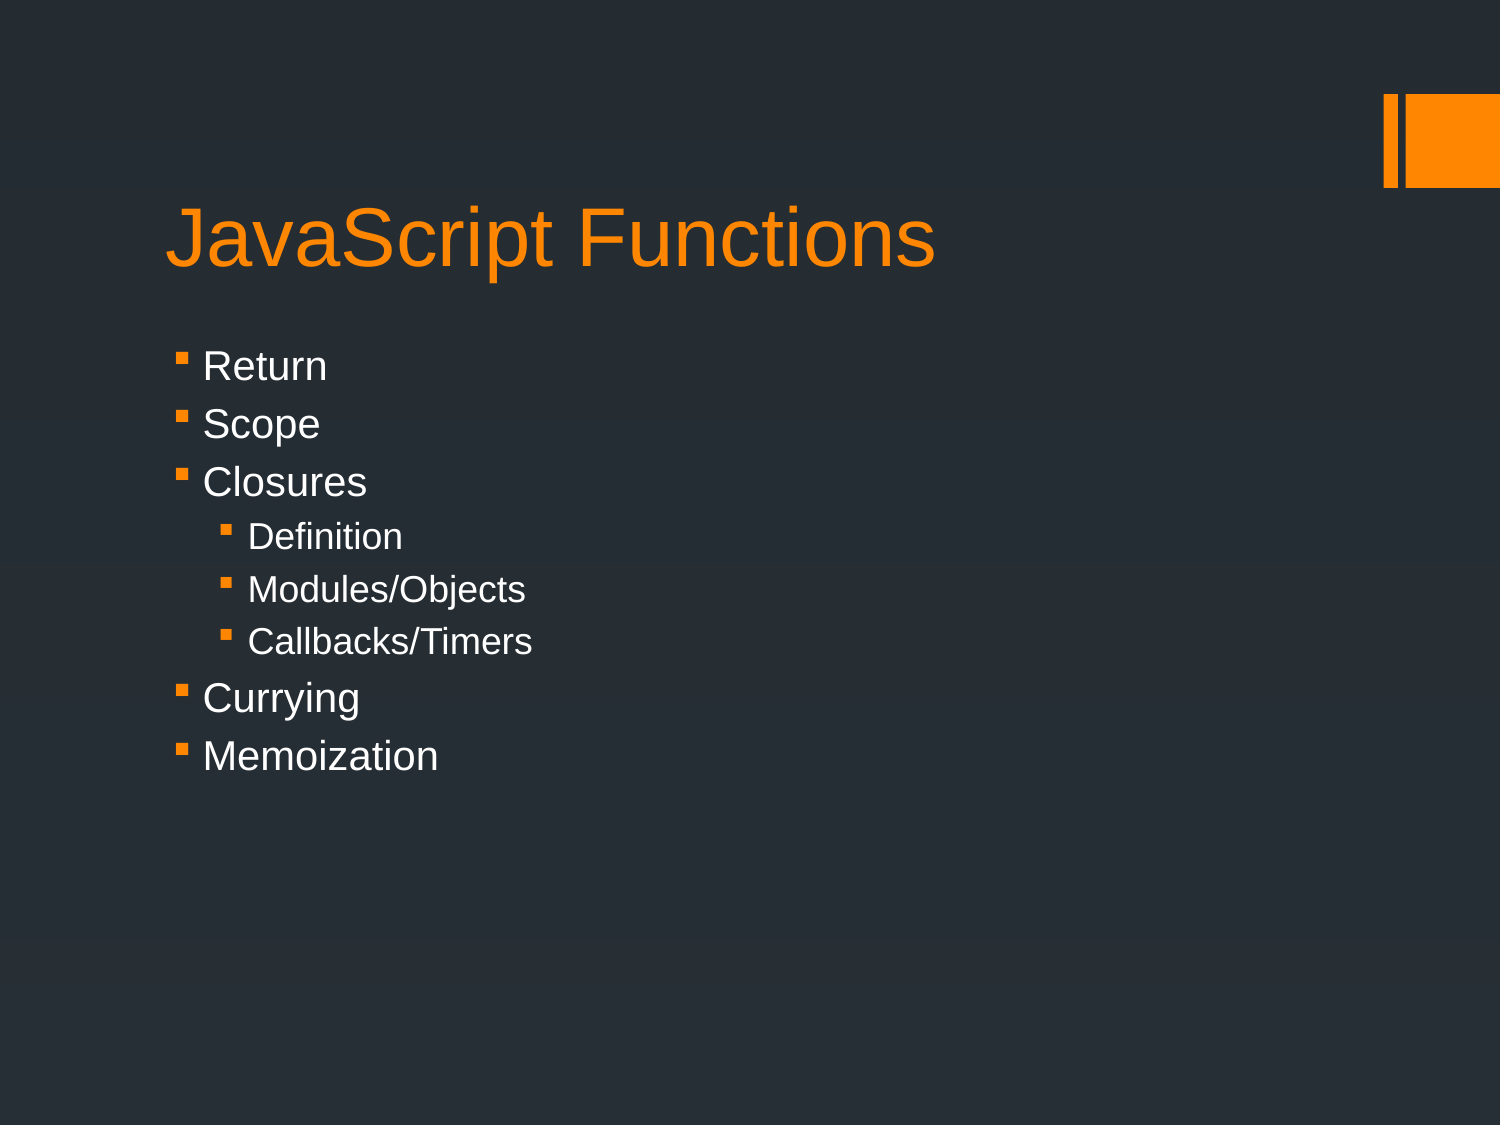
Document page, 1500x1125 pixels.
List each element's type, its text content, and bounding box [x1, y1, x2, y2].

list Return Scope Closures Definition Modules/Objects Callbacks/Timers Currying Memoization [150, 330, 1350, 912]
title JavaScript Functions [150, 101, 1350, 291]
